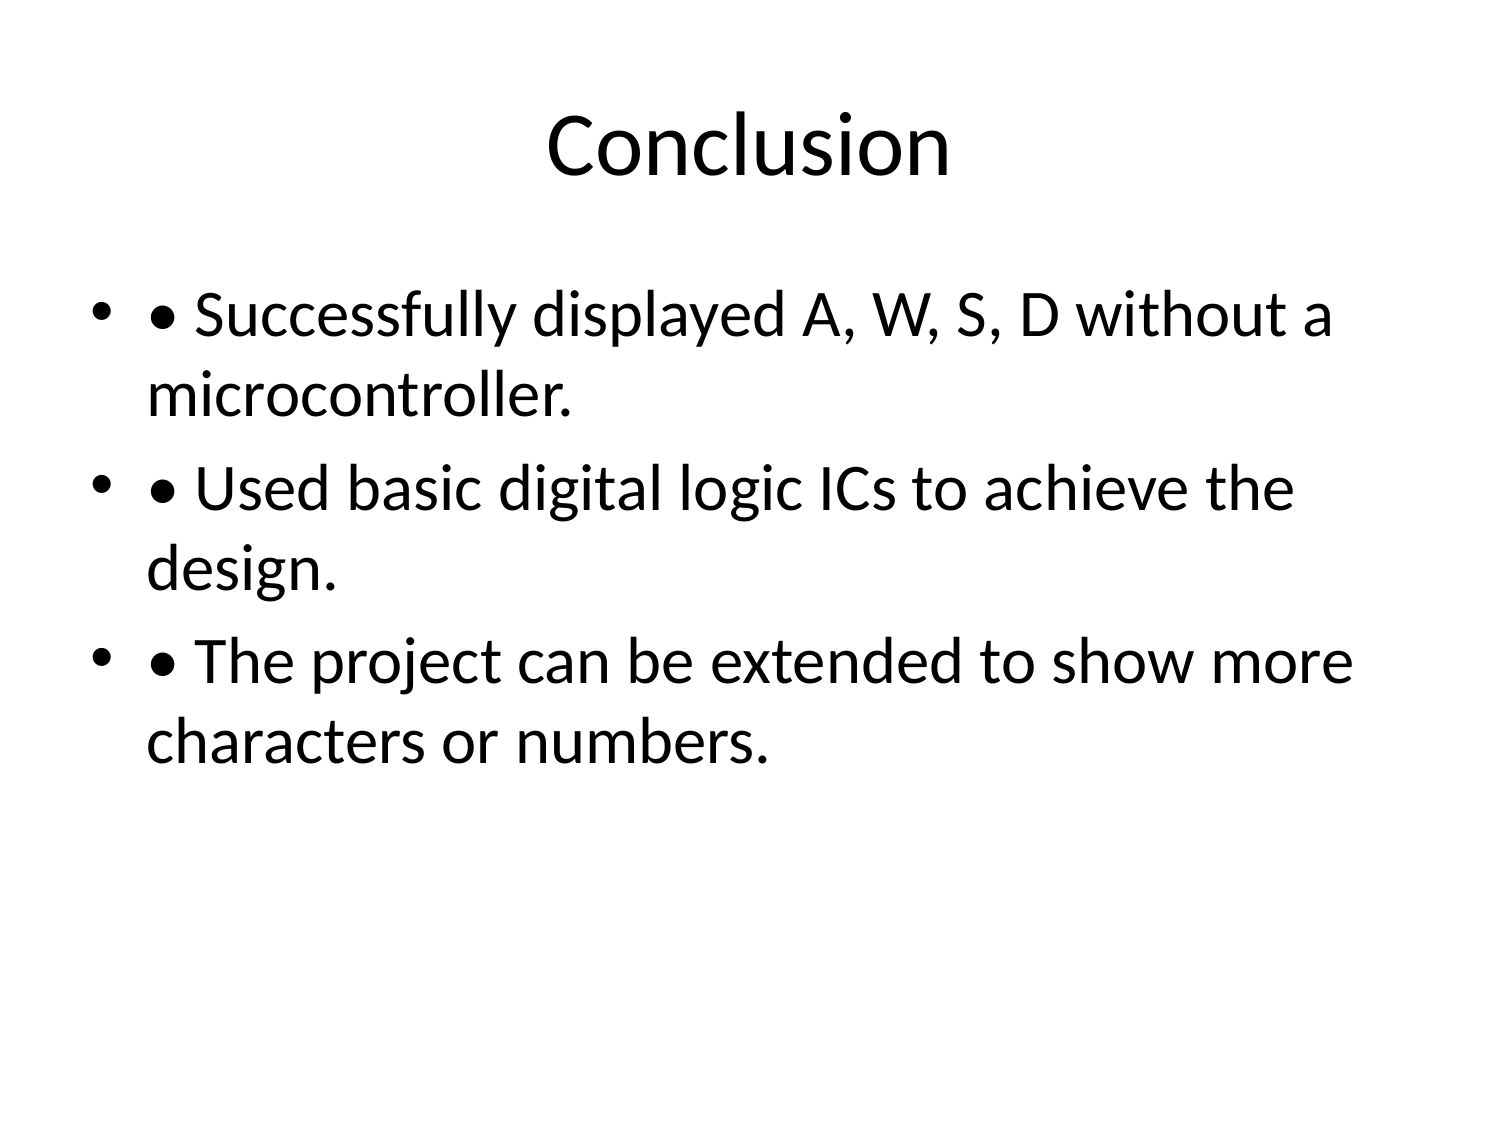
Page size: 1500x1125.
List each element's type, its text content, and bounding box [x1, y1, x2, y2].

title Conclusion [75, 45, 1425, 233]
list • Successfully displayed A, W, S, D without a microcontroller. • Used basic digital logic ICs to achieve the design. • The project can be extended to show more characters or numbers. [75, 262, 1425, 1005]
